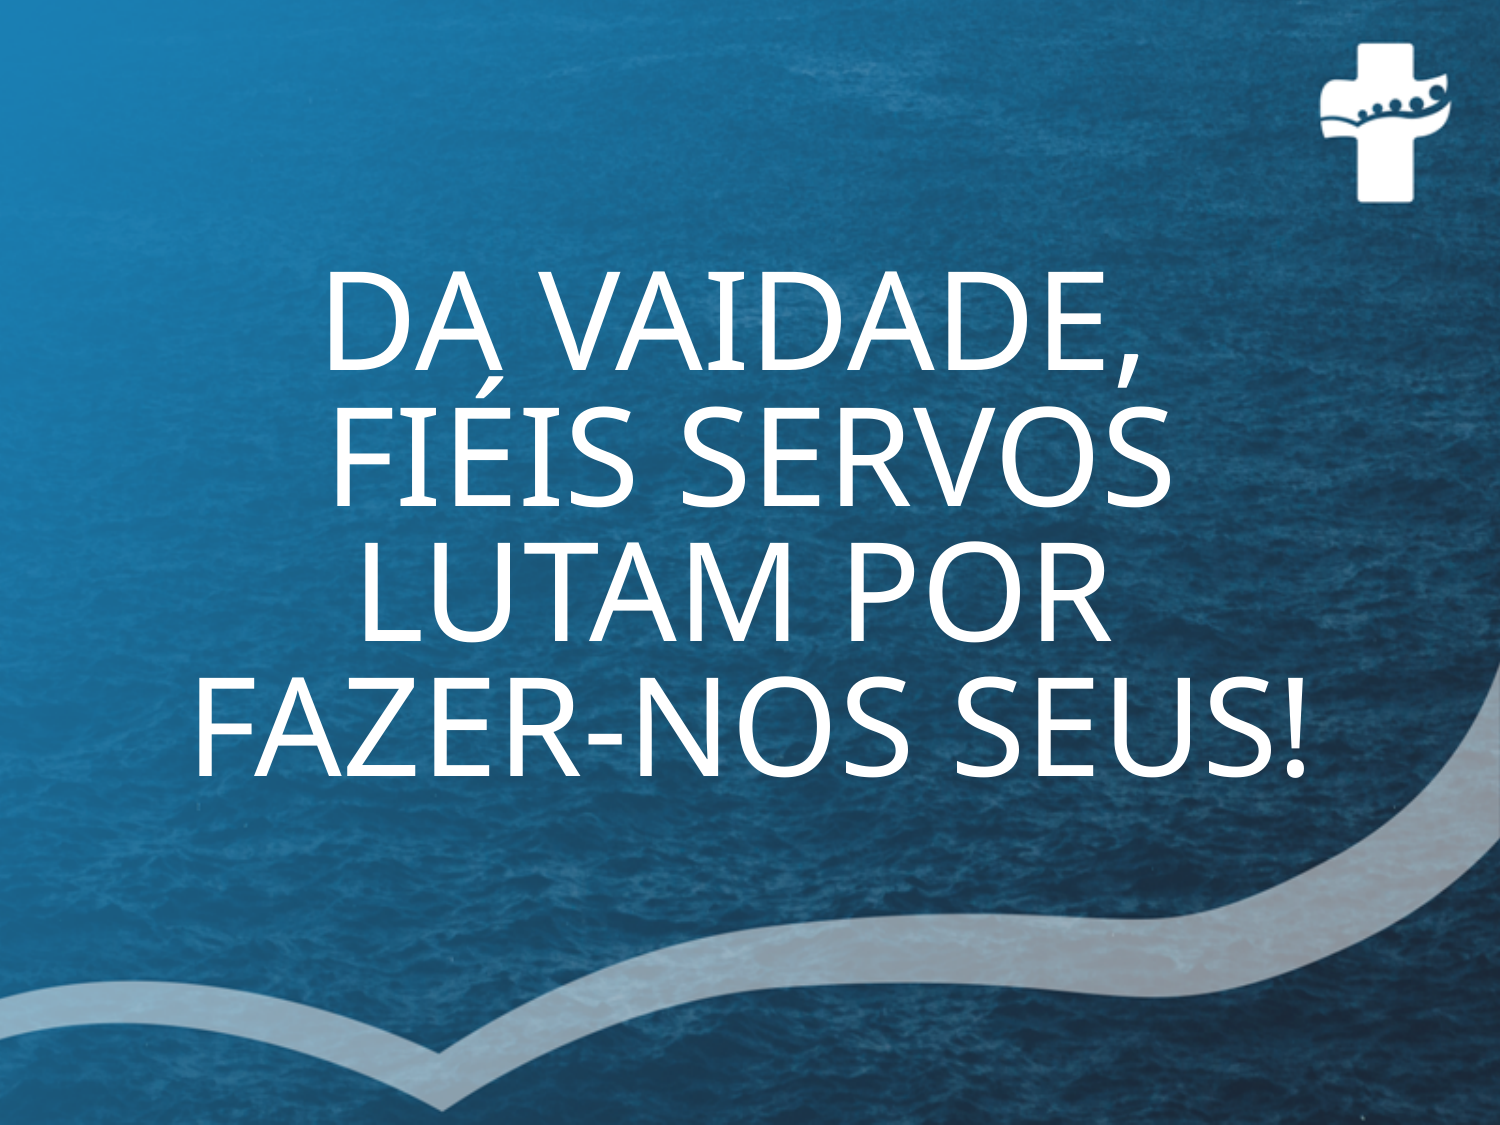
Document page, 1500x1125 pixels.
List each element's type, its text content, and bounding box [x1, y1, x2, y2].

picture [0, 642, 1500, 1125]
list DA VAIDADE, FIÉIS SERVOS LUTAM POR FAZER-NOS SEUS! [0, 255, 1500, 642]
picture [0, 0, 1500, 255]
